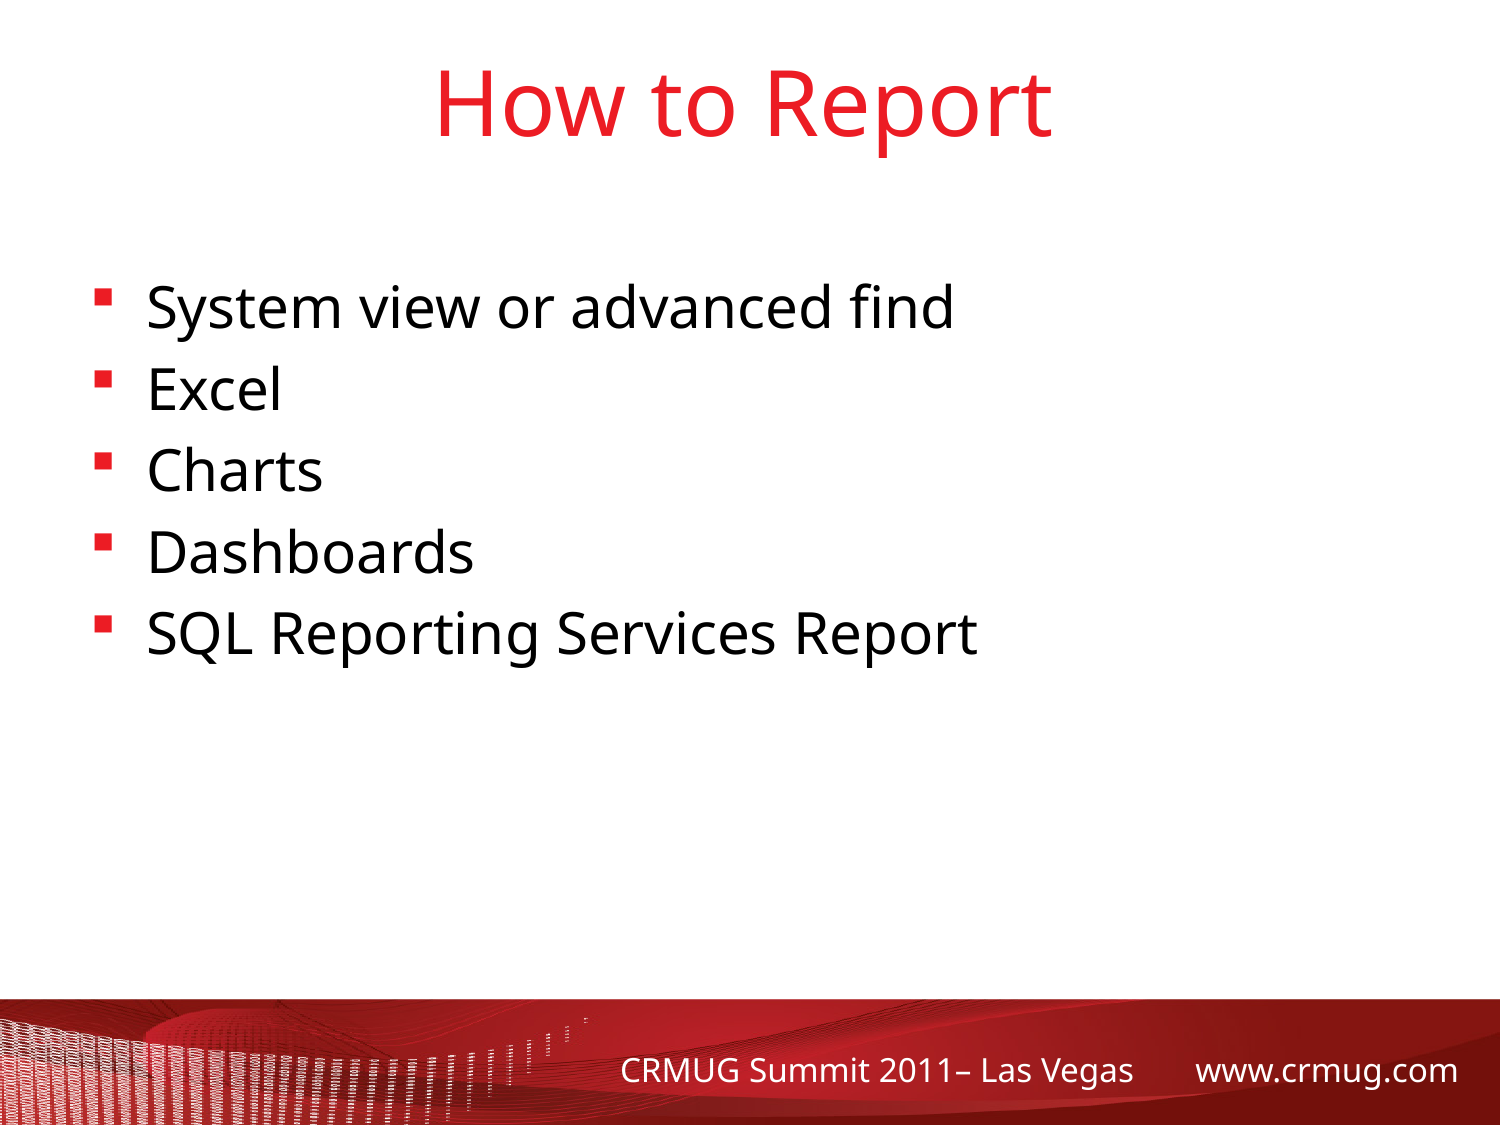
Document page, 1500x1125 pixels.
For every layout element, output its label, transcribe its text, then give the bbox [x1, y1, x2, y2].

title How to Report [75, 37, 1413, 238]
picture [0, 999, 1500, 1125]
list System view or advanced find Excel Charts Dashboards SQL Reporting Services Report [75, 262, 1413, 950]
